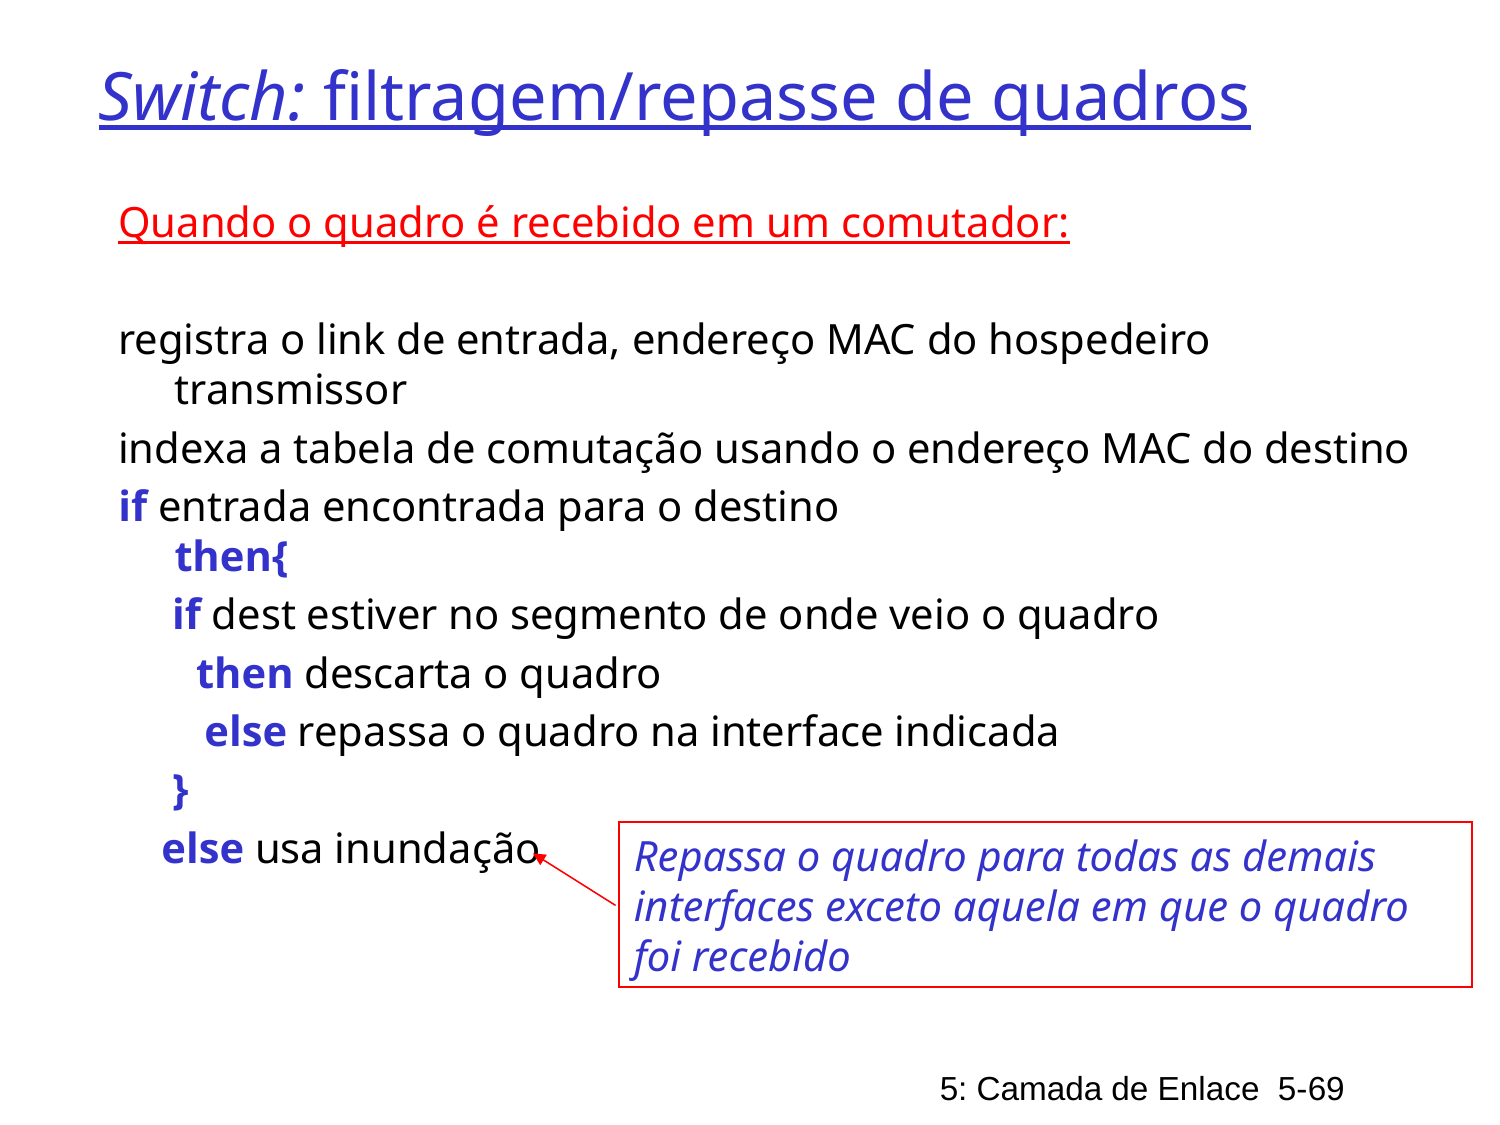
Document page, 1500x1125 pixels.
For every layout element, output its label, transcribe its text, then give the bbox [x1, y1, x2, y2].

title Switch: filtragem/repasse de quadros [83, 0, 1359, 188]
list Quando o quadro é recebido em um comutador: registra o link de entrada, endereço MAC do hospedeiro transmissor indexa a tabela de comutação usando o endereço MAC do destino if entrada encontrada para o destino then{ if dest estiver no segmento de onde veio o quadro then descarta o quadro else repassa o quadro na interface indicada } else usa inundação [103, 188, 1449, 804]
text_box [532, 822, 1473, 990]
